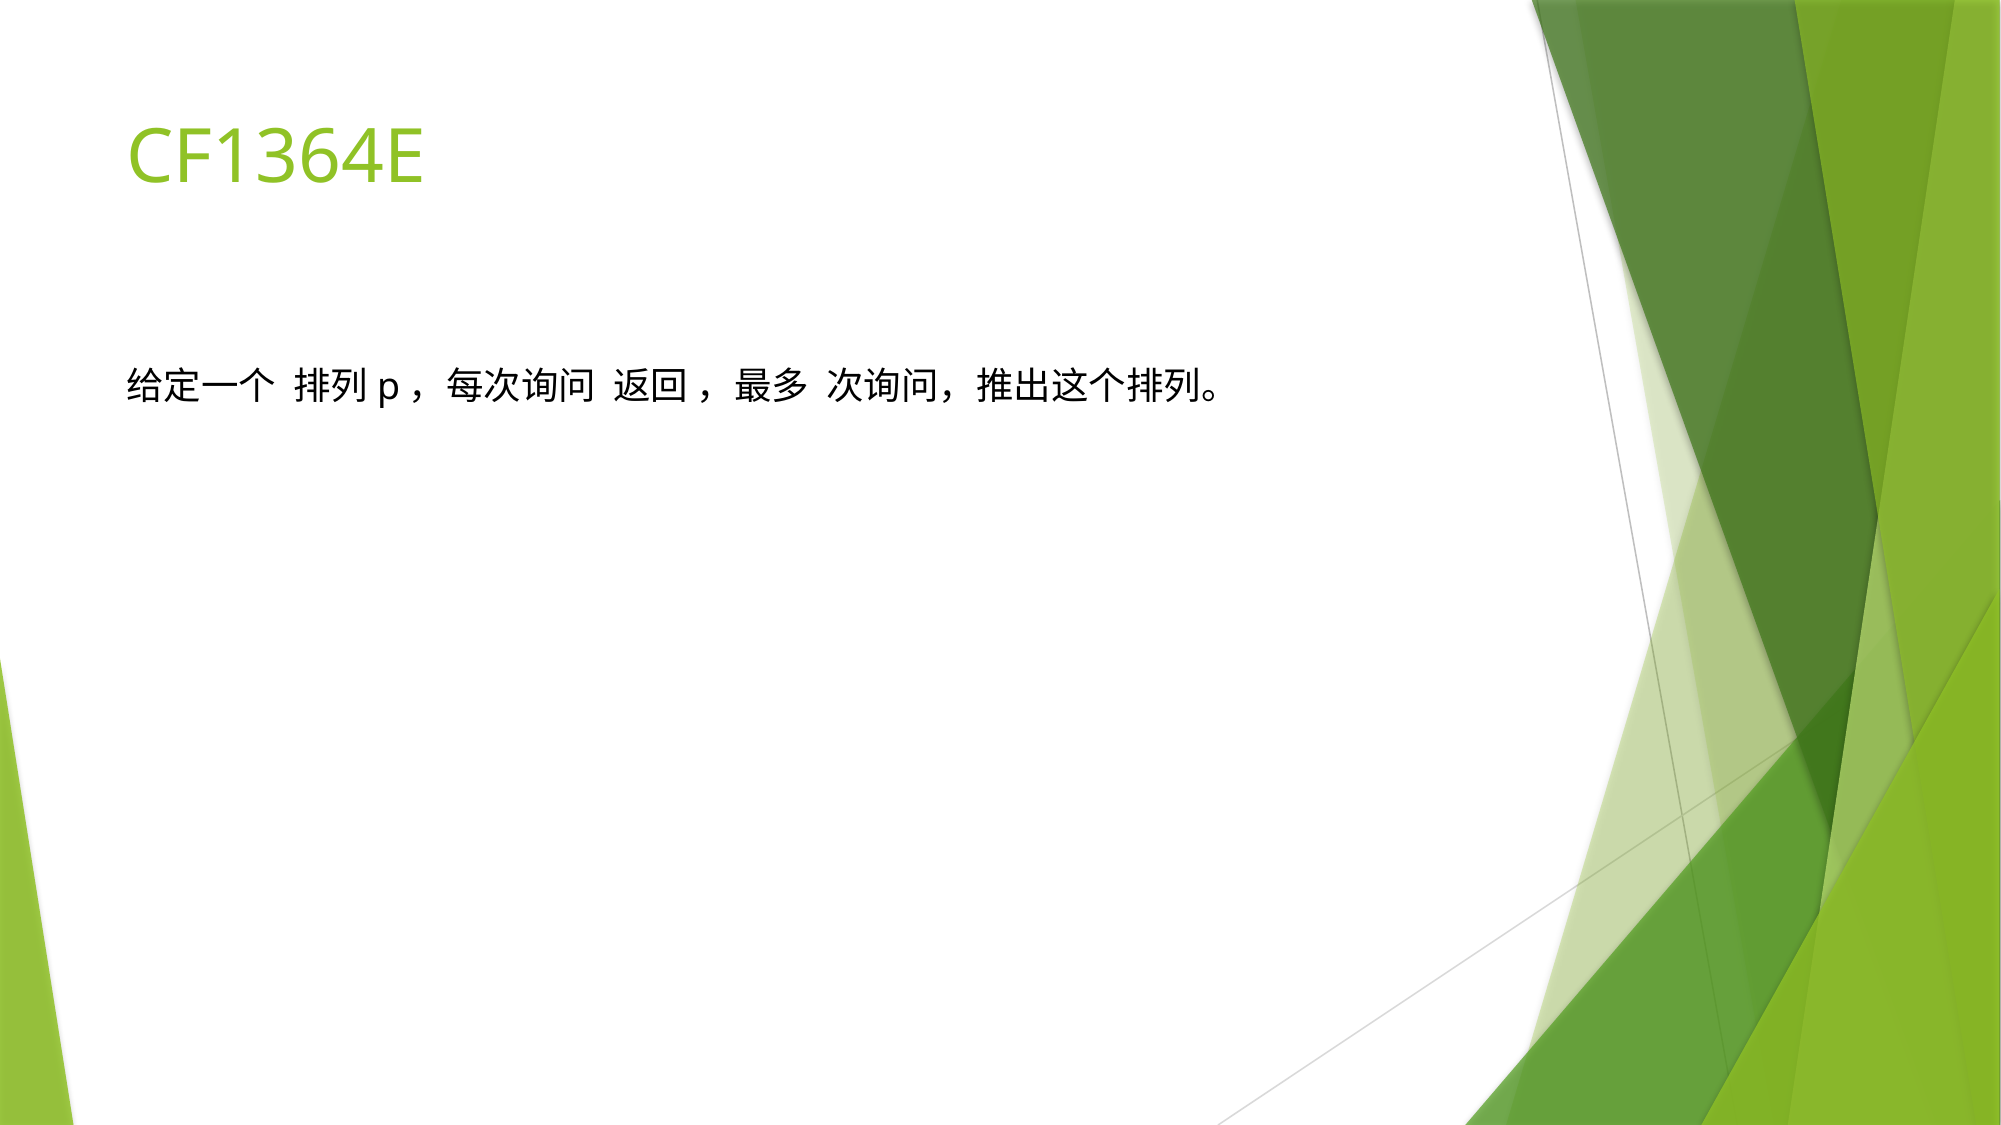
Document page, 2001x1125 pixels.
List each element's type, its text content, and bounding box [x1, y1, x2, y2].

title CF1364E [111, 99, 1522, 317]
